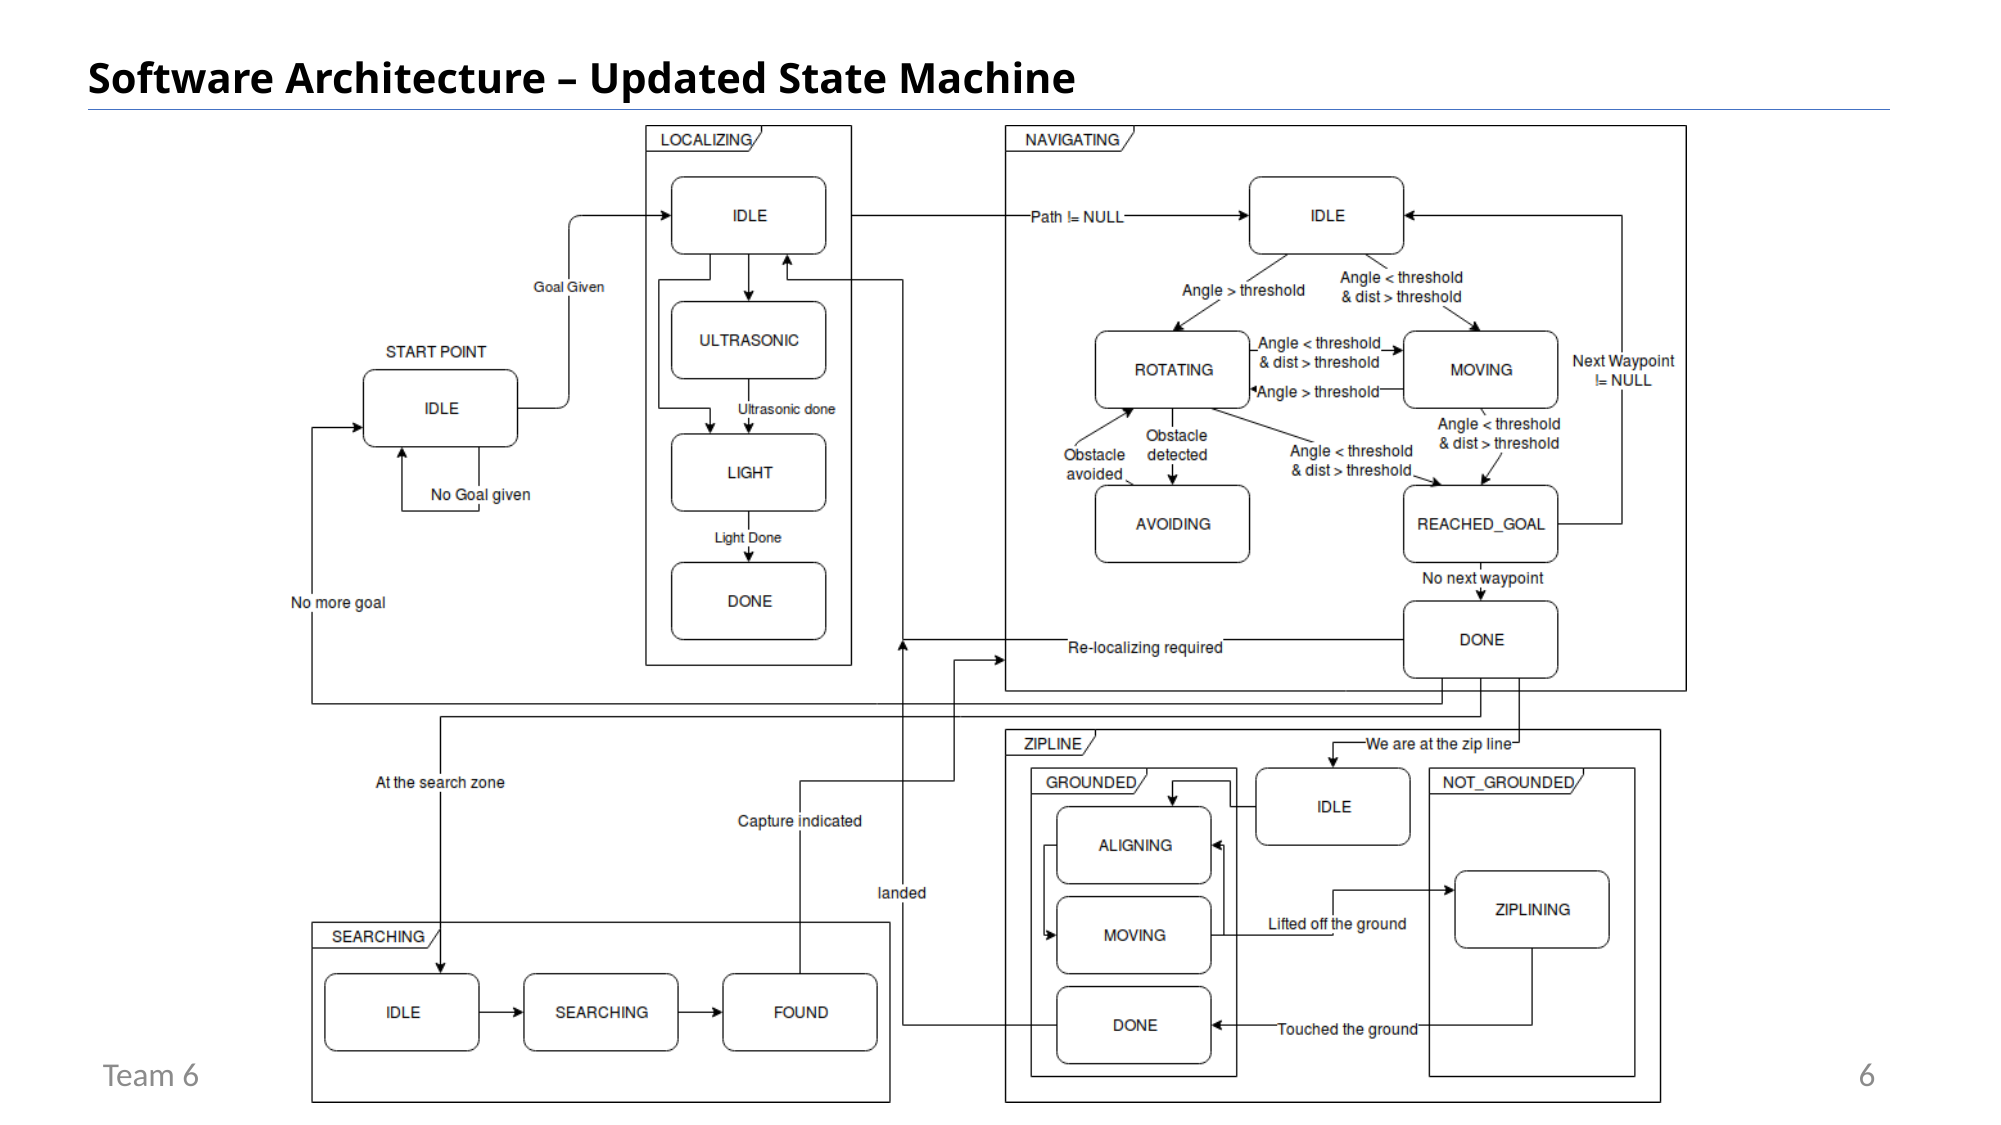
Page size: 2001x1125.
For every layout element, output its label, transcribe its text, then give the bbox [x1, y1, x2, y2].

picture [291, 125, 1687, 1103]
footer Team 6 [87, 1042, 291, 1103]
slide_number 6 [1687, 1042, 1891, 1103]
text_box Software Architecture – Updated State Machine [87, 44, 1088, 109]
